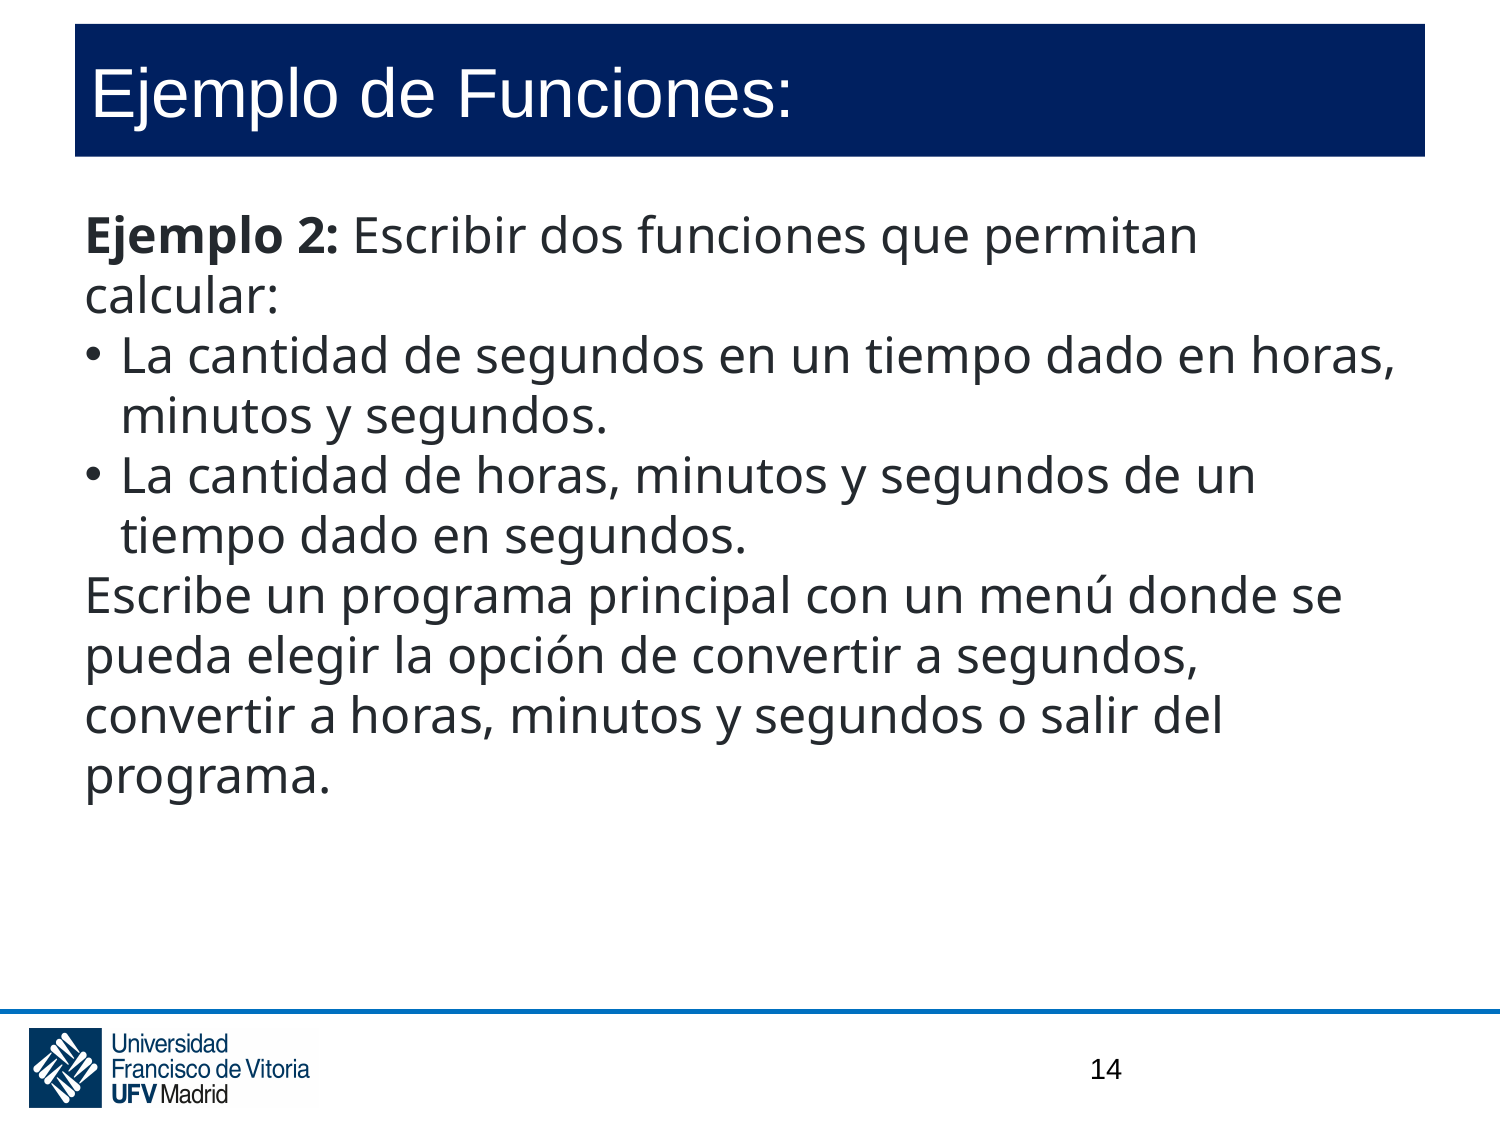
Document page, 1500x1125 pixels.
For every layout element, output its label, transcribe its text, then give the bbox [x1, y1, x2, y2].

slide_number 14 [1074, 1042, 1425, 1103]
title Ejemplo de Funciones: [75, 23, 1425, 157]
text_box Ejemplo 2: Escribir dos funciones que permitan calcular: La cantidad de segundos en un tiempo dado en horas, minutos y segundos. La cantidad de horas, minutos y segundos de un tiempo dado en segundos. Escribe un programa principal con un menú donde se pueda elegir la opción de convertir a segundos, convertir a horas, minutos y segundos o salir del programa. [69, 196, 1420, 871]
picture [29, 1028, 319, 1108]
